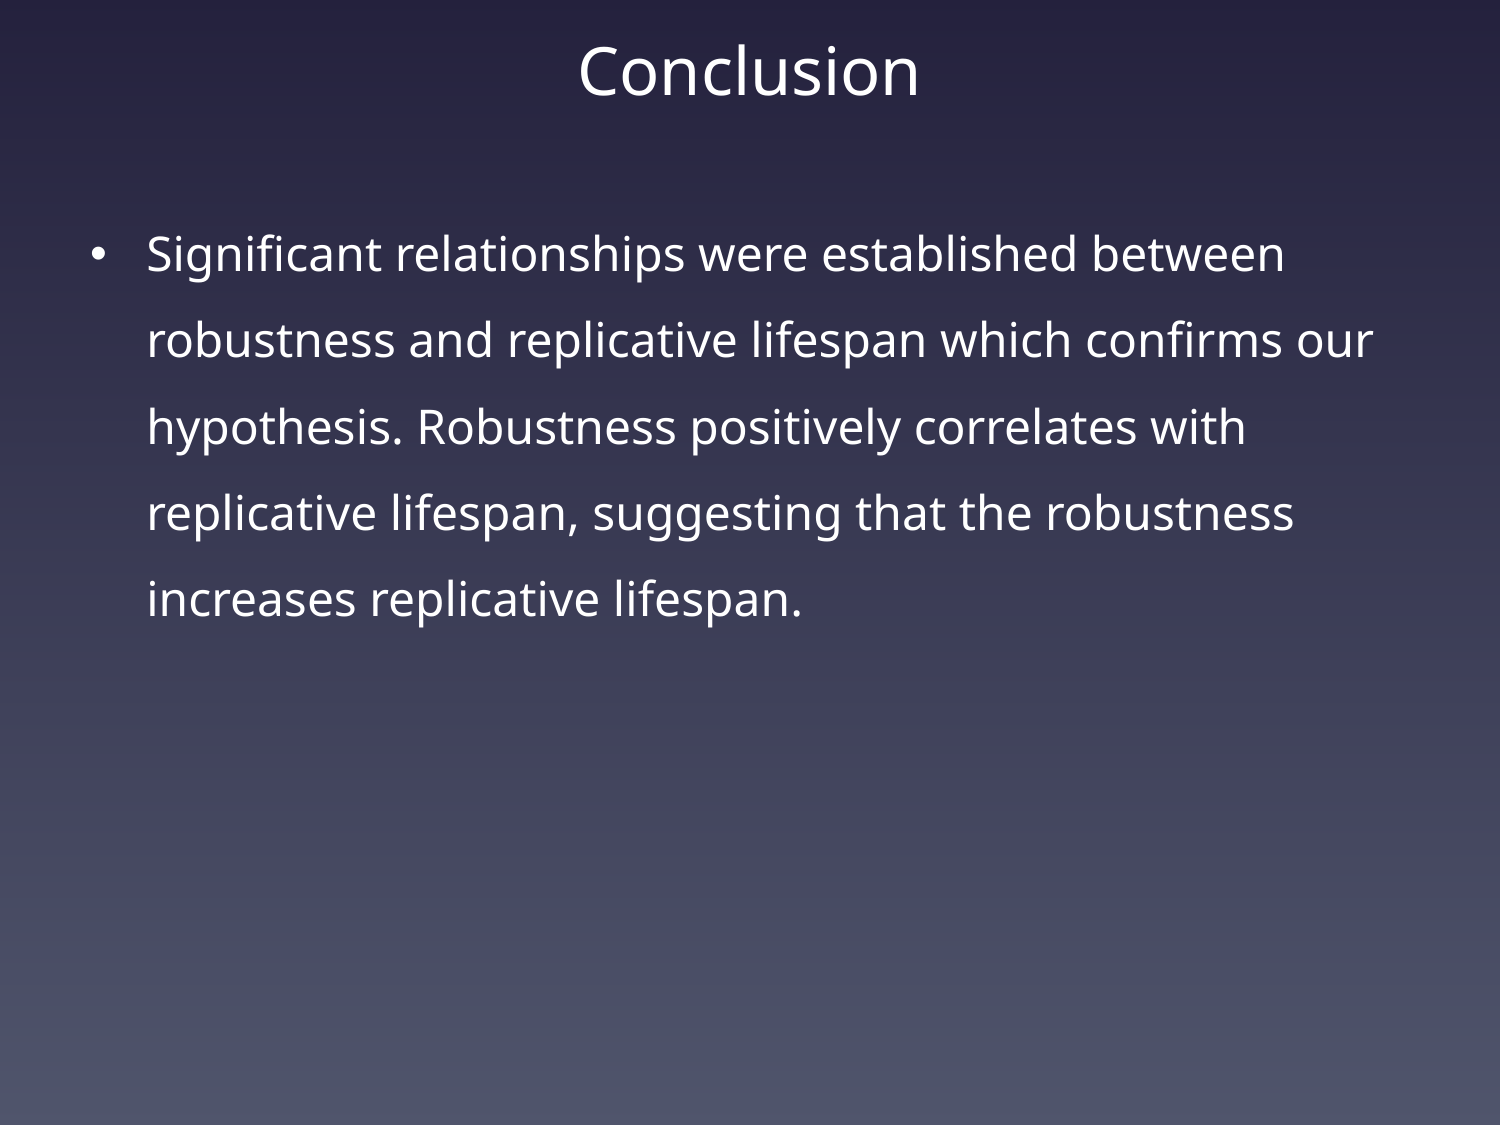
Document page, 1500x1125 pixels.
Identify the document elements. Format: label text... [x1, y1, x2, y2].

list Significant relationships were established between robustness and replicative lifespan which confirms our hypothesis. Robustness positively correlates with replicative lifespan, suggesting that the robustness increases replicative lifespan. [75, 169, 1425, 652]
title Conclusion [75, 21, 1425, 169]
